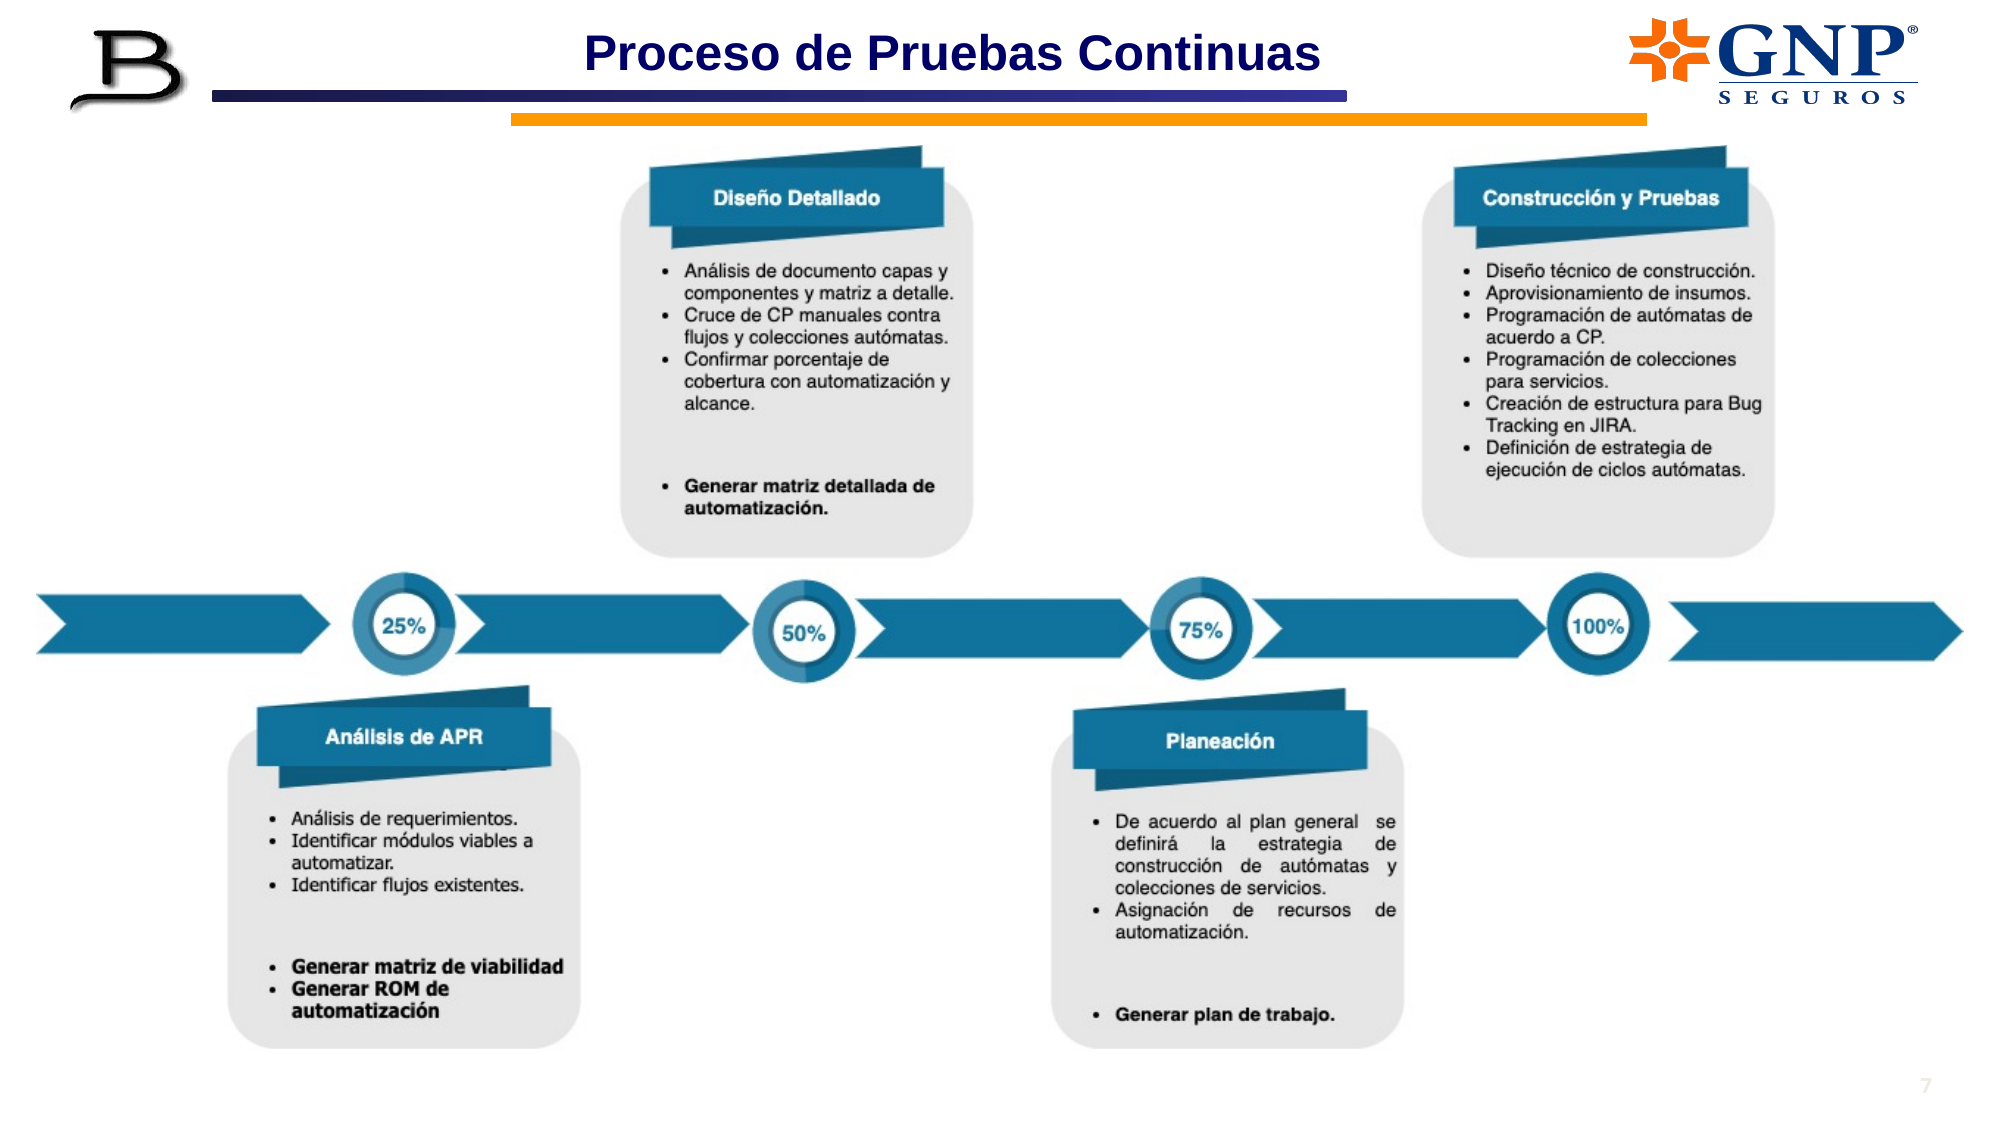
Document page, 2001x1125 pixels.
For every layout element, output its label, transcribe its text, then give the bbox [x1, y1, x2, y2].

picture [54, 27, 197, 114]
picture [35, 145, 1964, 1052]
picture [1629, 18, 1918, 104]
title Proceso de Pruebas Continuas [212, 23, 1693, 79]
